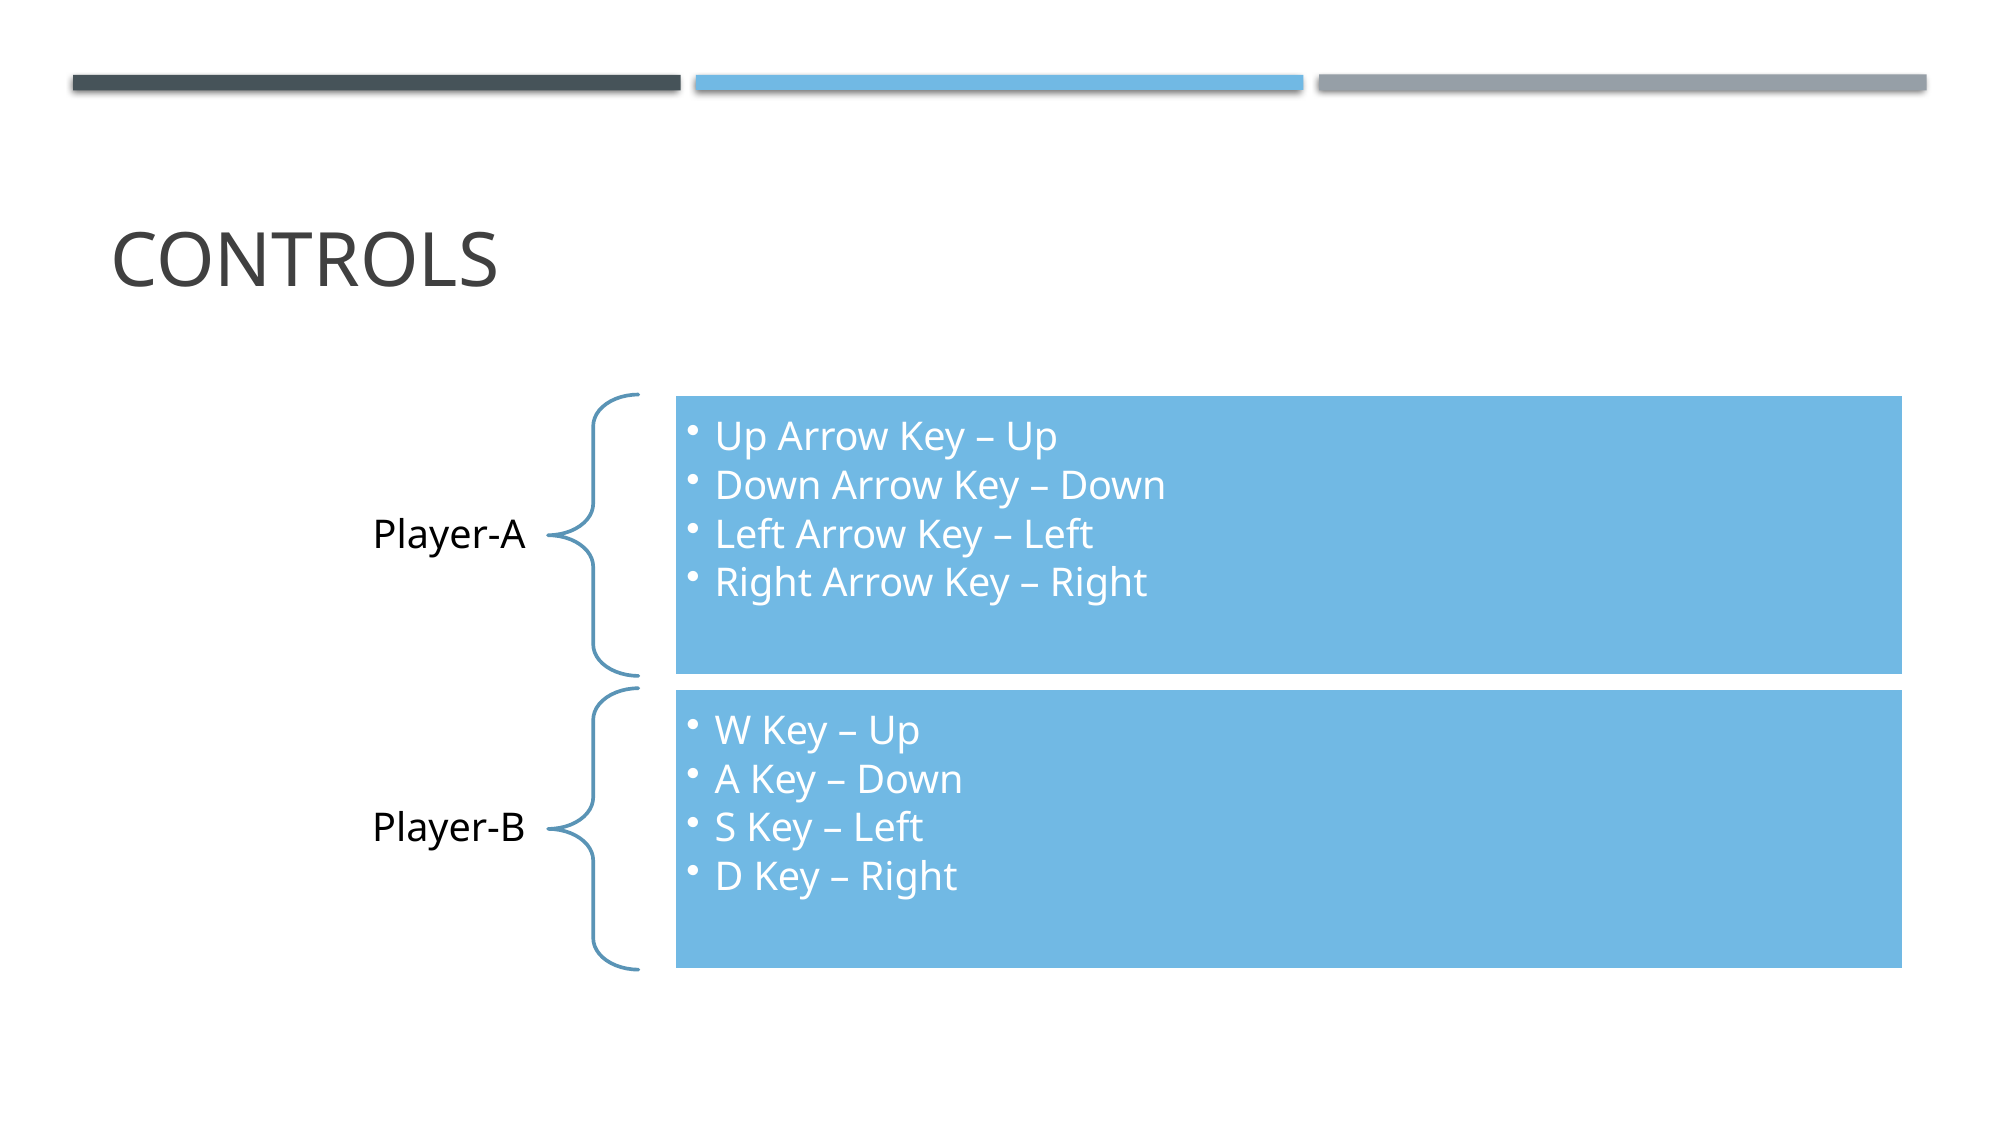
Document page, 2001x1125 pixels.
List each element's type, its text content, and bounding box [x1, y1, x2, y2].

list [94, 383, 1906, 981]
title CONTROLS [95, 113, 1905, 309]
